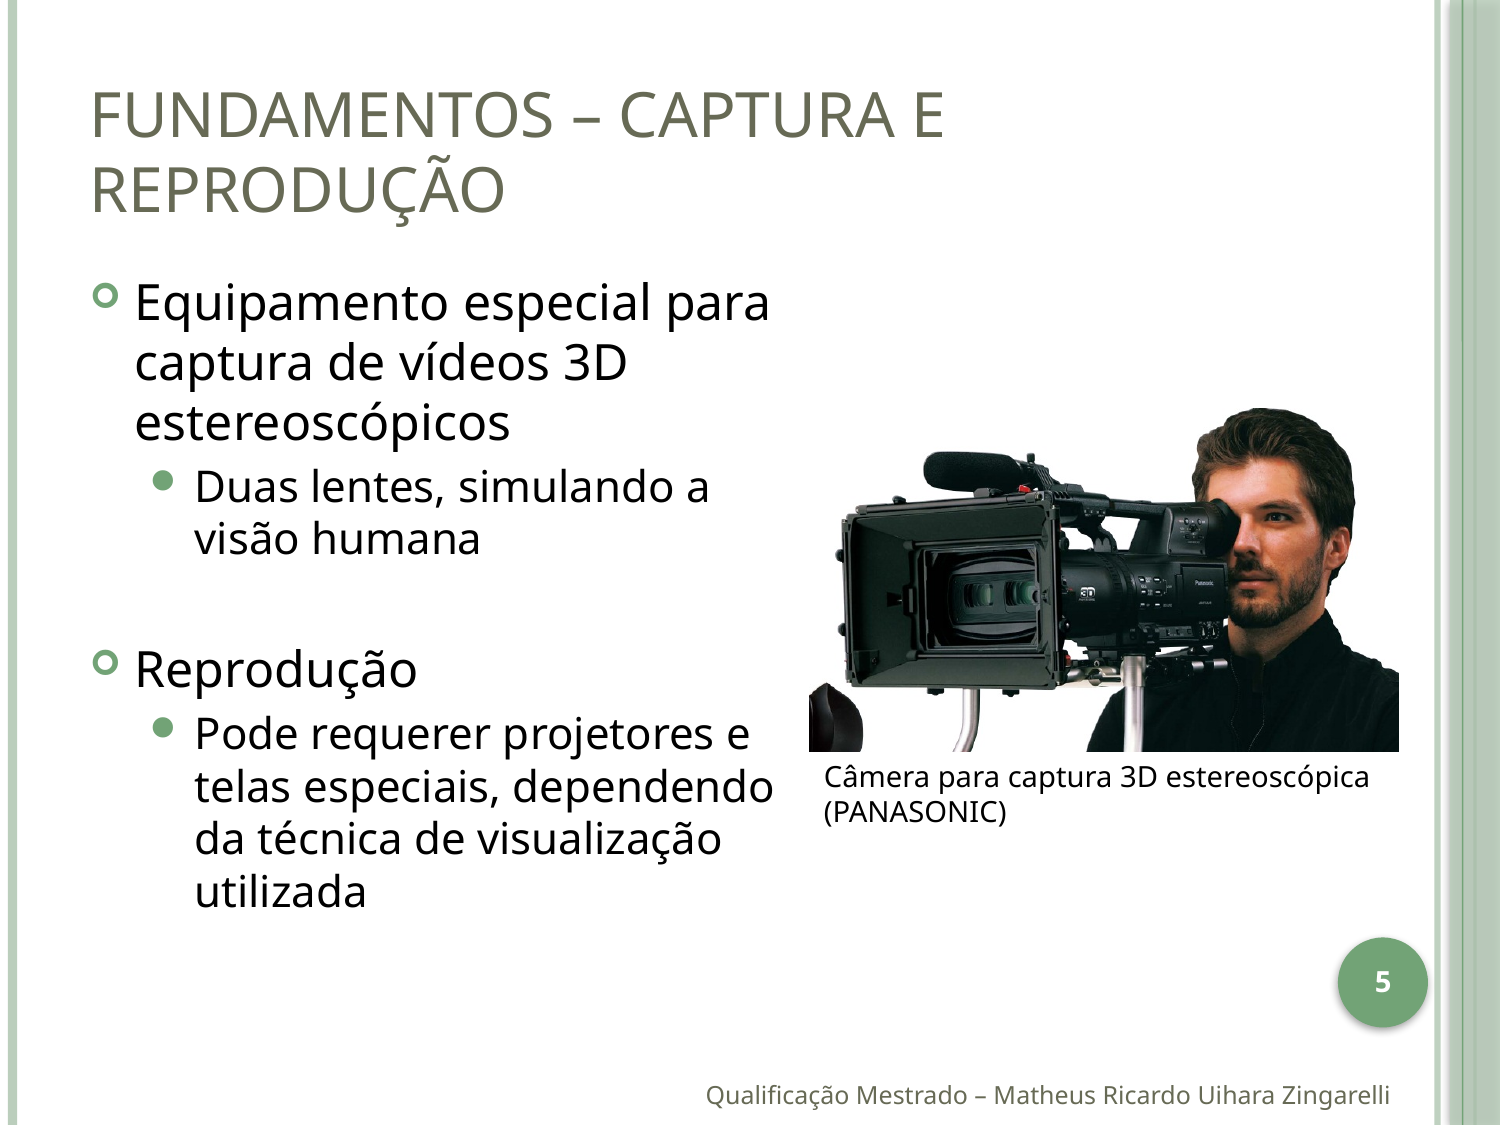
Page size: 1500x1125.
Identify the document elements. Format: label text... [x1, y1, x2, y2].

slide_number 5 [1333, 940, 1434, 1027]
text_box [808, 408, 1400, 838]
title Fundamentos – Captura e Reprodução [75, 45, 1300, 233]
list Equipamento especial para captura de vídeos 3D estereoscópicos Duas lentes, simulando a visão humana Reprodução Pode requerer projetores e telas especiais, dependendo da técnica de visualização utilizada [75, 262, 809, 1062]
text_box Qualificação Mestrado – Matheus Ricardo Uihara Zingarelli [690, 1064, 1436, 1125]
